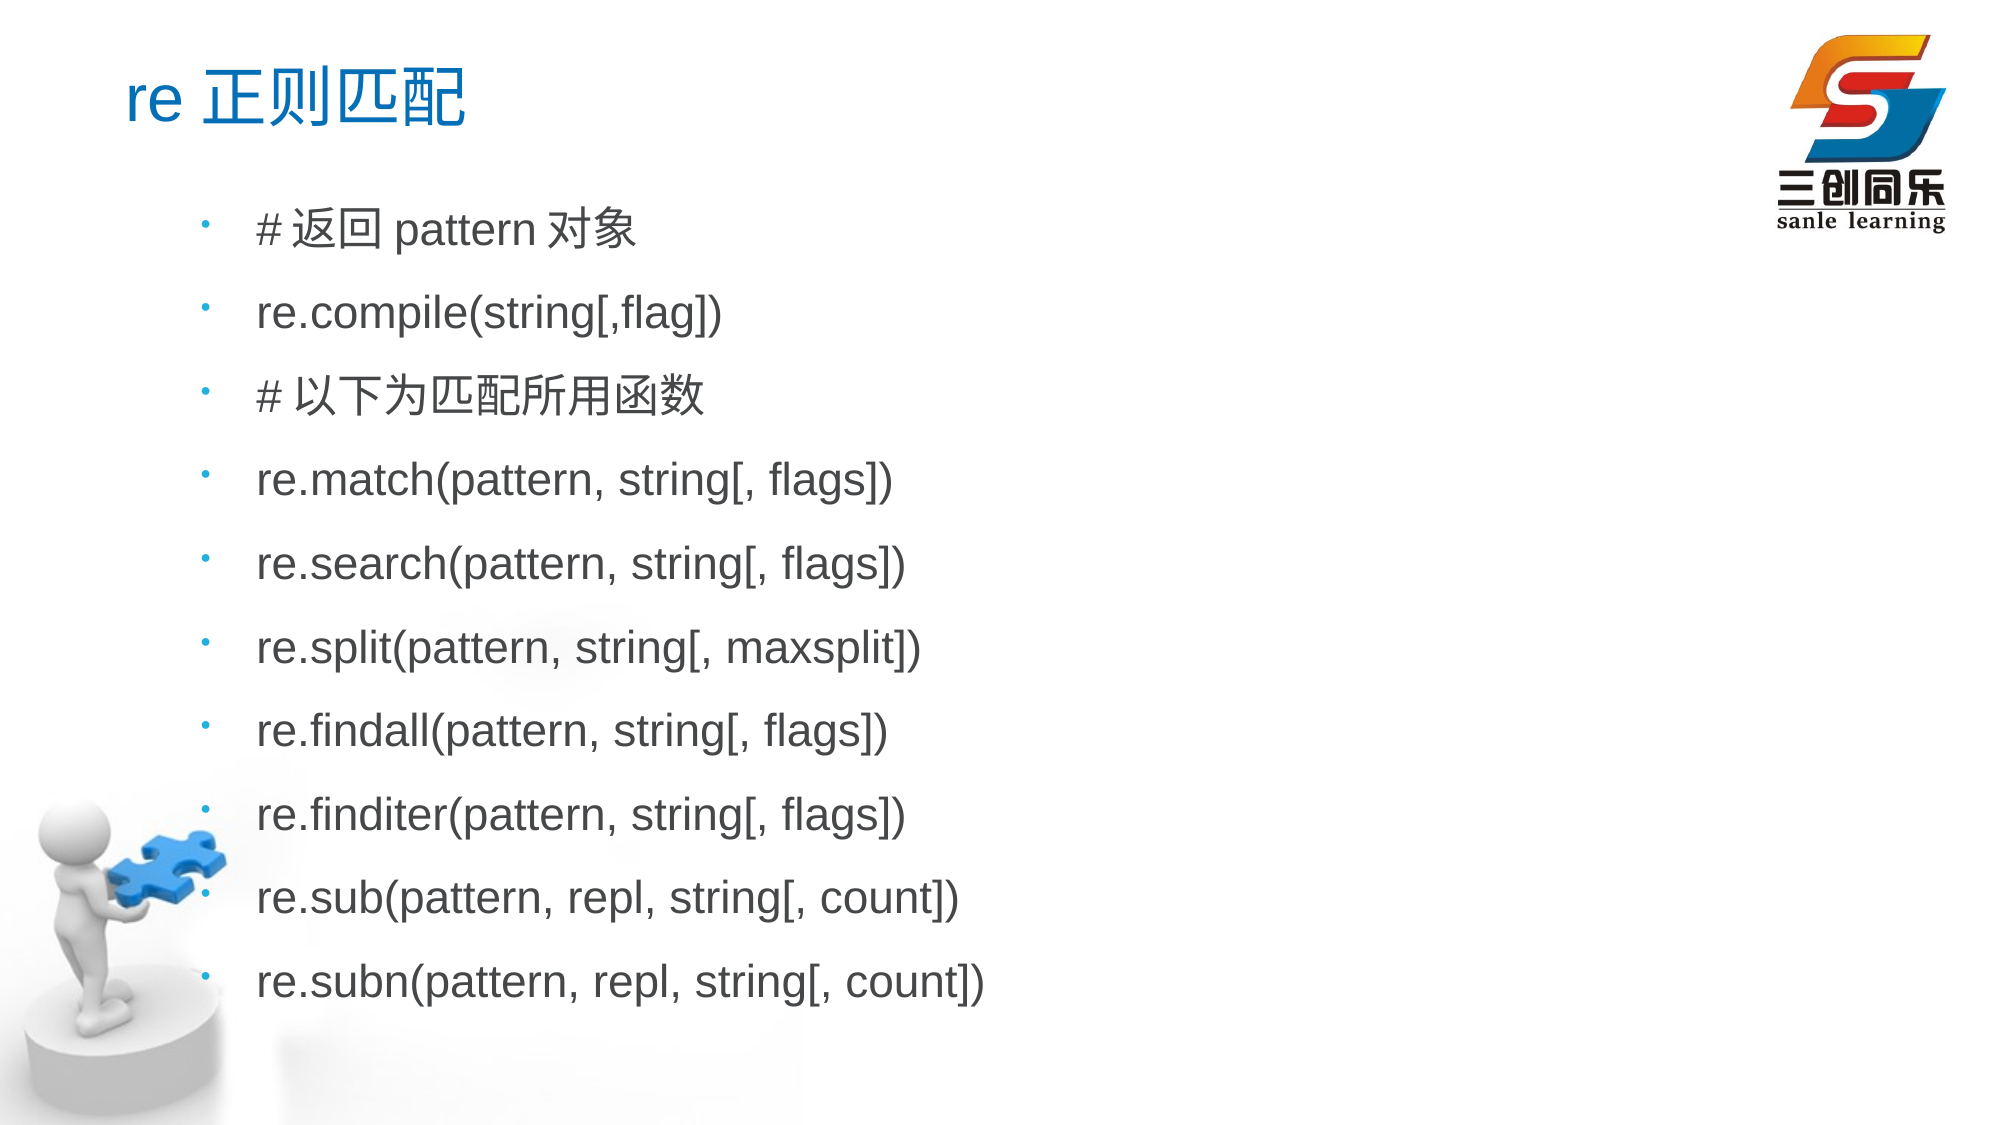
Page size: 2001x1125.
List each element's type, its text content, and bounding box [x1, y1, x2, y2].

title re正则匹配 [110, 35, 1908, 166]
list #返回pattern对象 re.compile(string[,flag]) #以下为匹配所用函数 re.match(pattern, string[, flags]) re.search(pattern, string[, flags]) re.split(pattern, string[, maxsplit]) re.findall(pattern, string[, flags]) re.finditer(pattern, string[, flags]) re.sub(pattern, repl, string[, count]) re.subn(pattern, repl, string[, count]) [186, 185, 1908, 1023]
picture [0, 383, 1296, 1125]
picture [1766, 25, 1962, 239]
